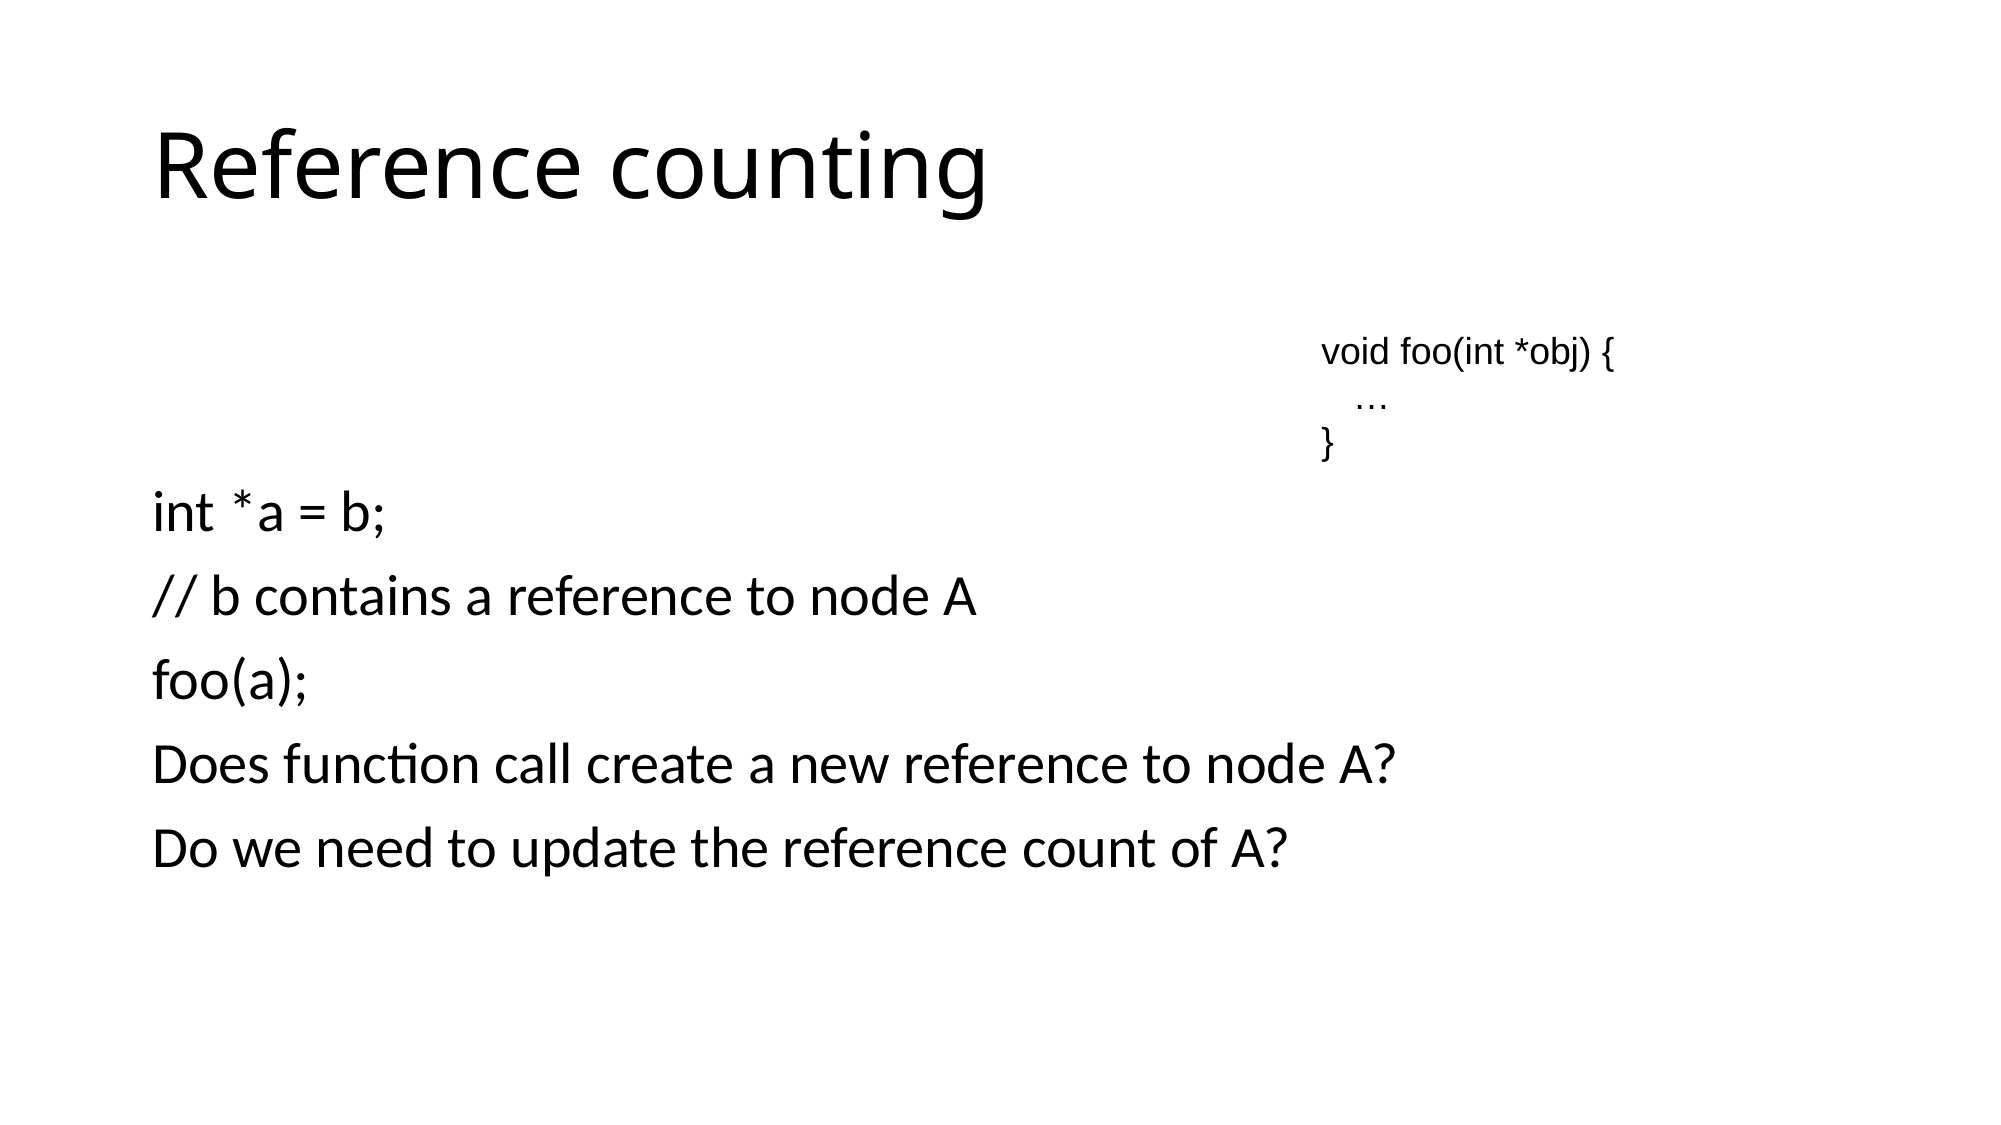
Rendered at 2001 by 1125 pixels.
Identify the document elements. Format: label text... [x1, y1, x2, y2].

title Reference counting [137, 59, 1863, 278]
text_box void foo(int *obj) { … } [1306, 319, 1675, 470]
list int *a = b; // b contains a reference to node A foo(a); Does function call create a new reference to node A? Do we need to update the reference count of A? [137, 299, 1863, 1014]
